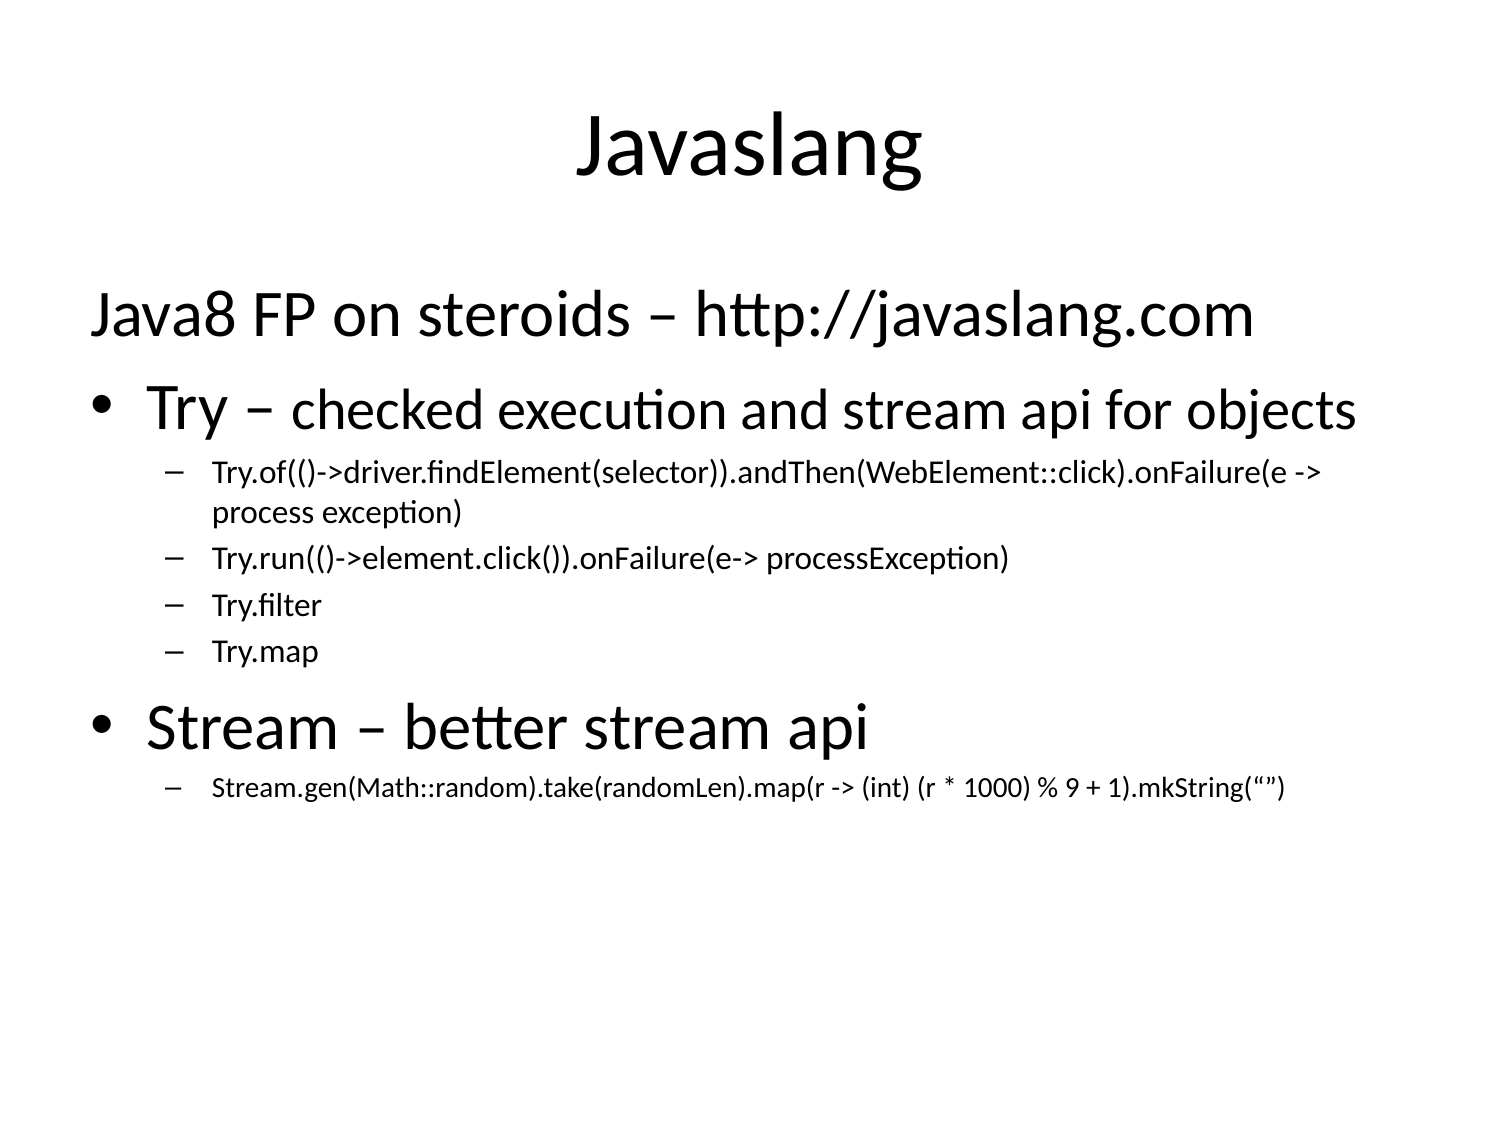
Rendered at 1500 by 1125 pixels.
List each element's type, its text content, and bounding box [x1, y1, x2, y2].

title Javaslang [75, 45, 1425, 233]
list Java8 FP on steroids – http://javaslang.com Try – checked execution and stream api for objects Try.of(()->driver.findElement(selector)).andThen(WebElement::click).onFailure(e -> process exception) Try.run(()->element.click()).onFailure(e-> processException) Try.filter Try.map Stream – better stream api Stream.gen(Math::random).take(randomLen).map(r -> (int) (r * 1000) % 9 + 1).mkString(“”) [75, 262, 1425, 1005]
